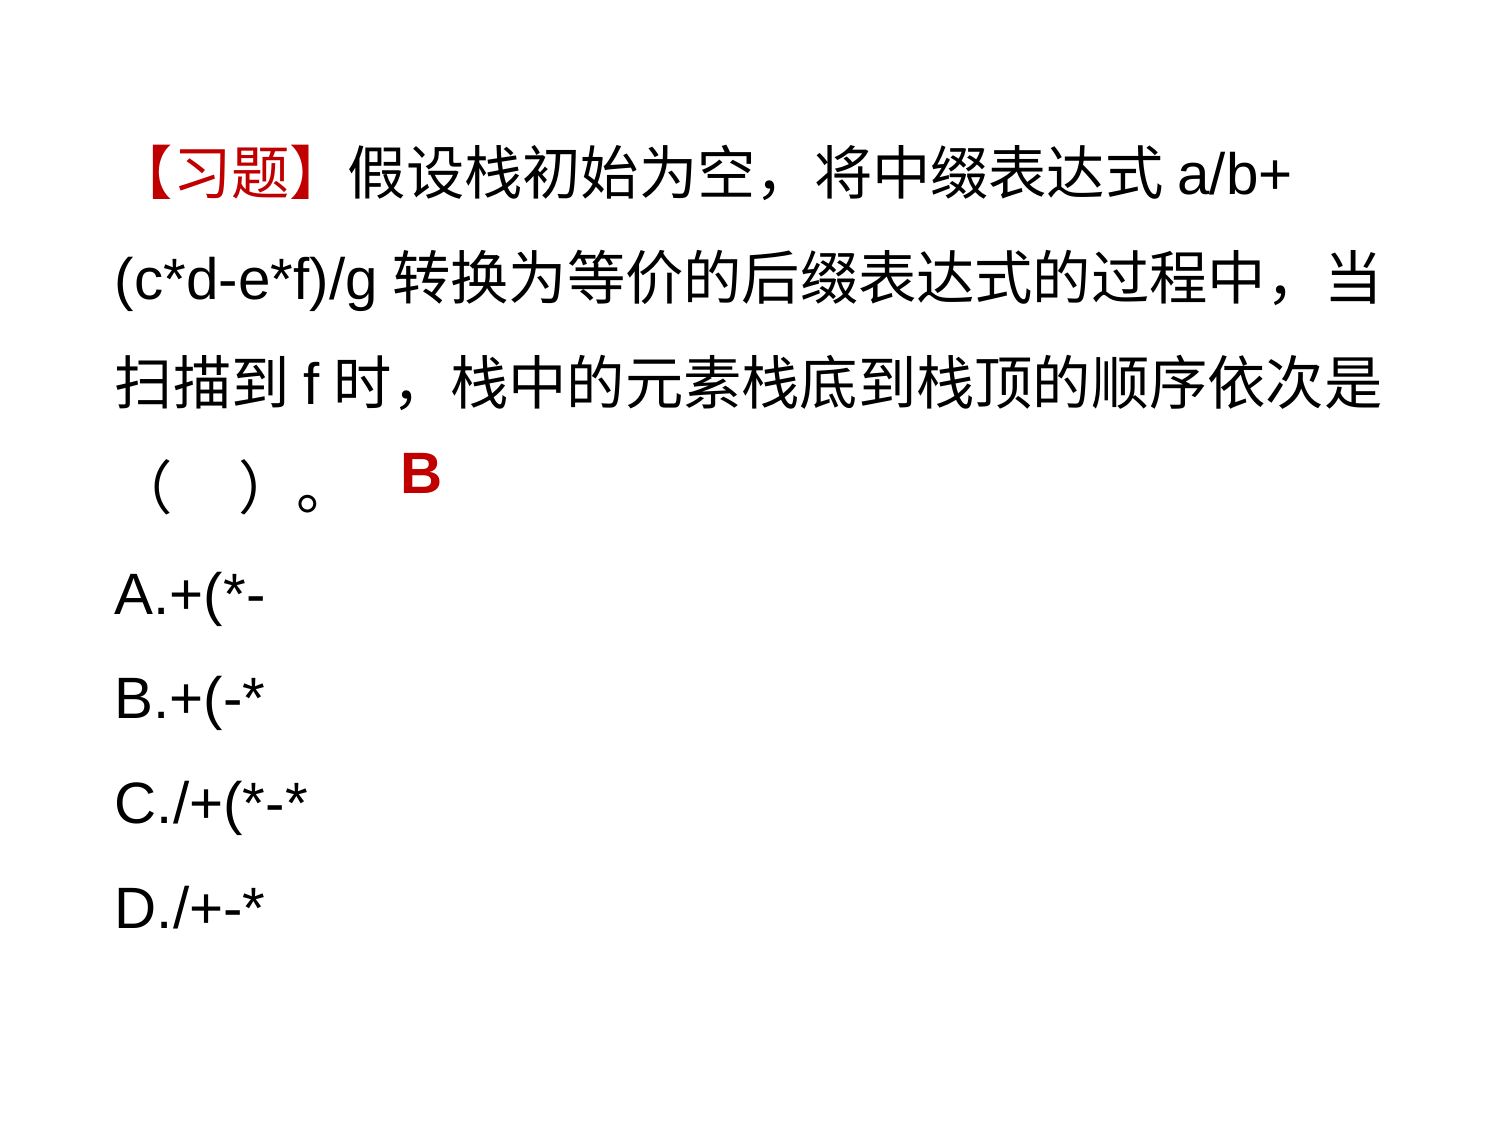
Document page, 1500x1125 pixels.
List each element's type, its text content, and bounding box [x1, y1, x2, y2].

text_box B [385, 428, 474, 513]
text_box 【习题】假设栈初始为空，将中缀表达式a/b+(c*d-e*f)/g转换为等价的后缀表达式的过程中，当扫描到f时，栈中的元素栈底到栈顶的顺序依次是（ ）。 A.+(*- B.+(-* C./+(*-* D./+-* [100, 93, 1406, 948]
